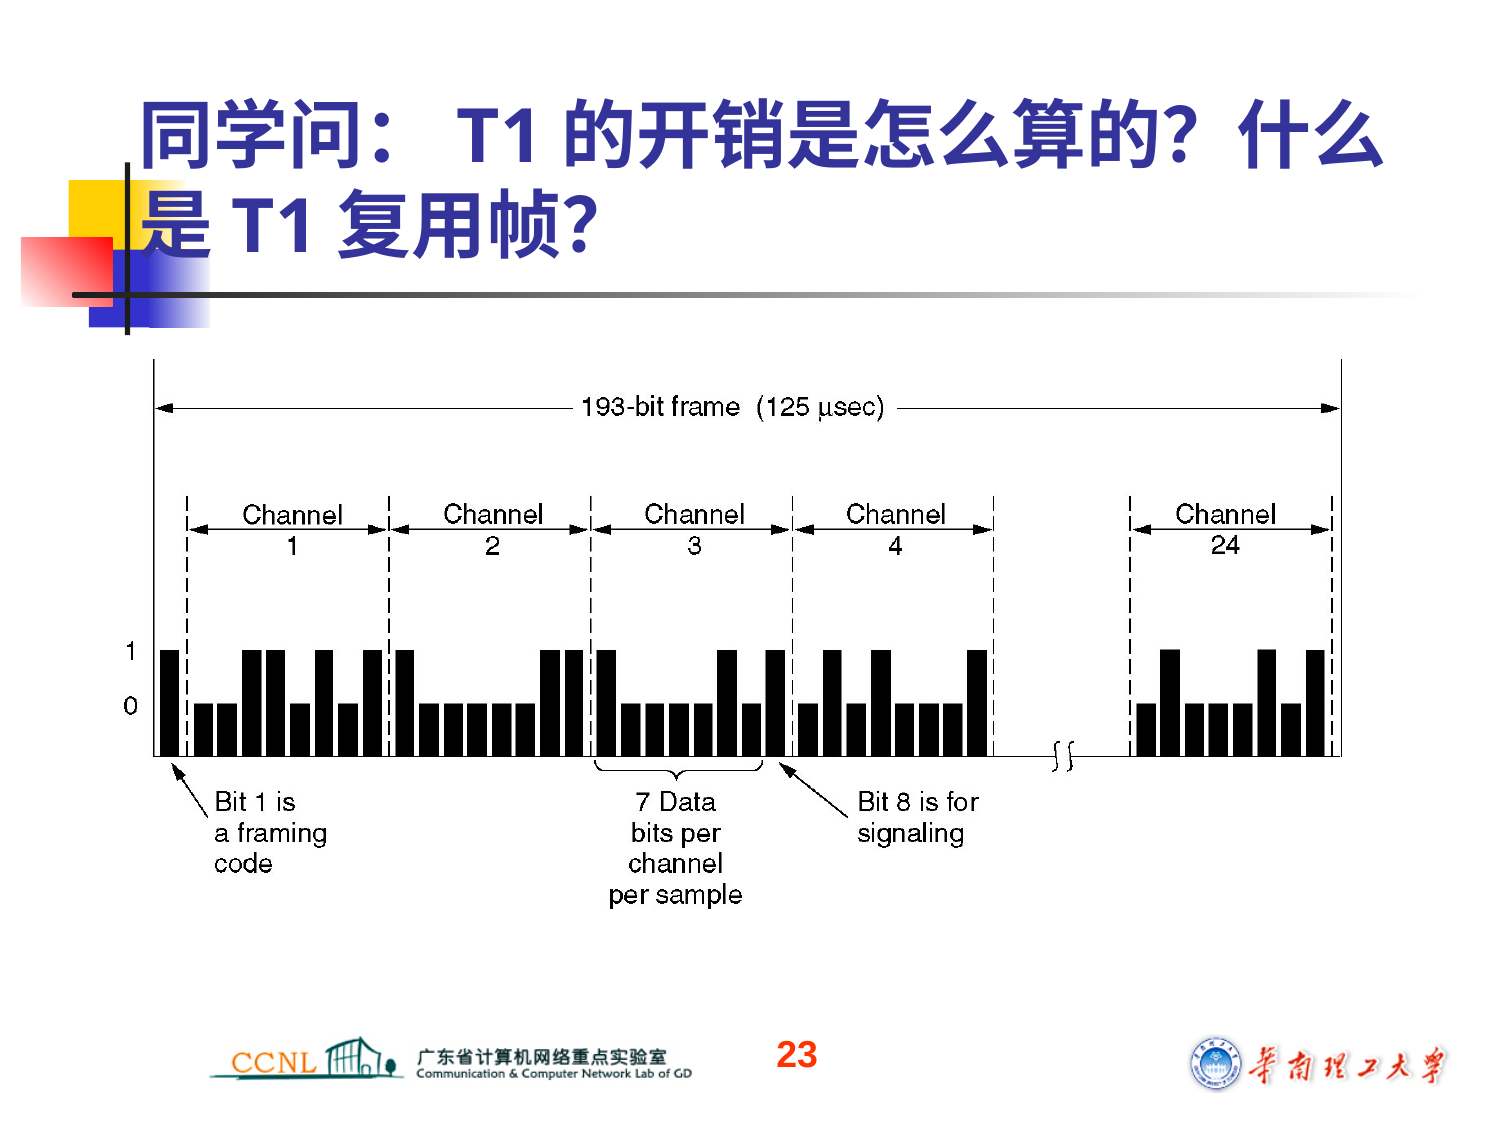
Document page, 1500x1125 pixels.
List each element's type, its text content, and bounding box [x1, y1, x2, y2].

picture [1187, 1034, 1459, 1093]
picture [195, 1034, 703, 1086]
title 同学问：T1的开销是怎么算的？什么是T1复用帧？ [123, 34, 1468, 276]
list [123, 359, 1342, 909]
